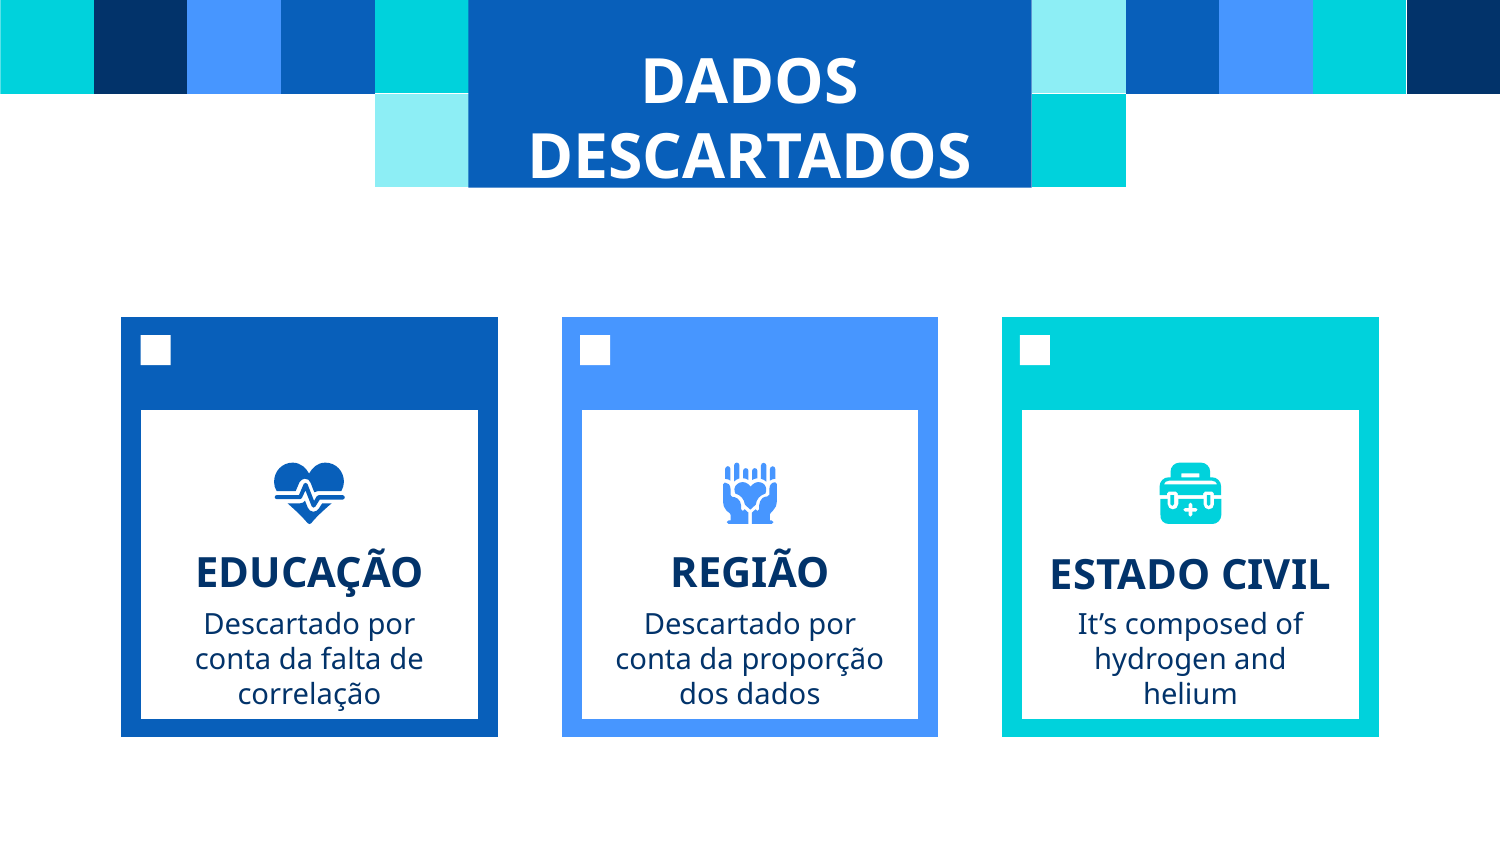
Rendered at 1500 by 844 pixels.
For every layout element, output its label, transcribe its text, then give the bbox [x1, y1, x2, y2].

title DADOS DESCARTADOS [468, 0, 1032, 188]
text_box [1159, 462, 1222, 525]
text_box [722, 462, 778, 525]
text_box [273, 462, 346, 525]
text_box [120, 317, 1379, 738]
